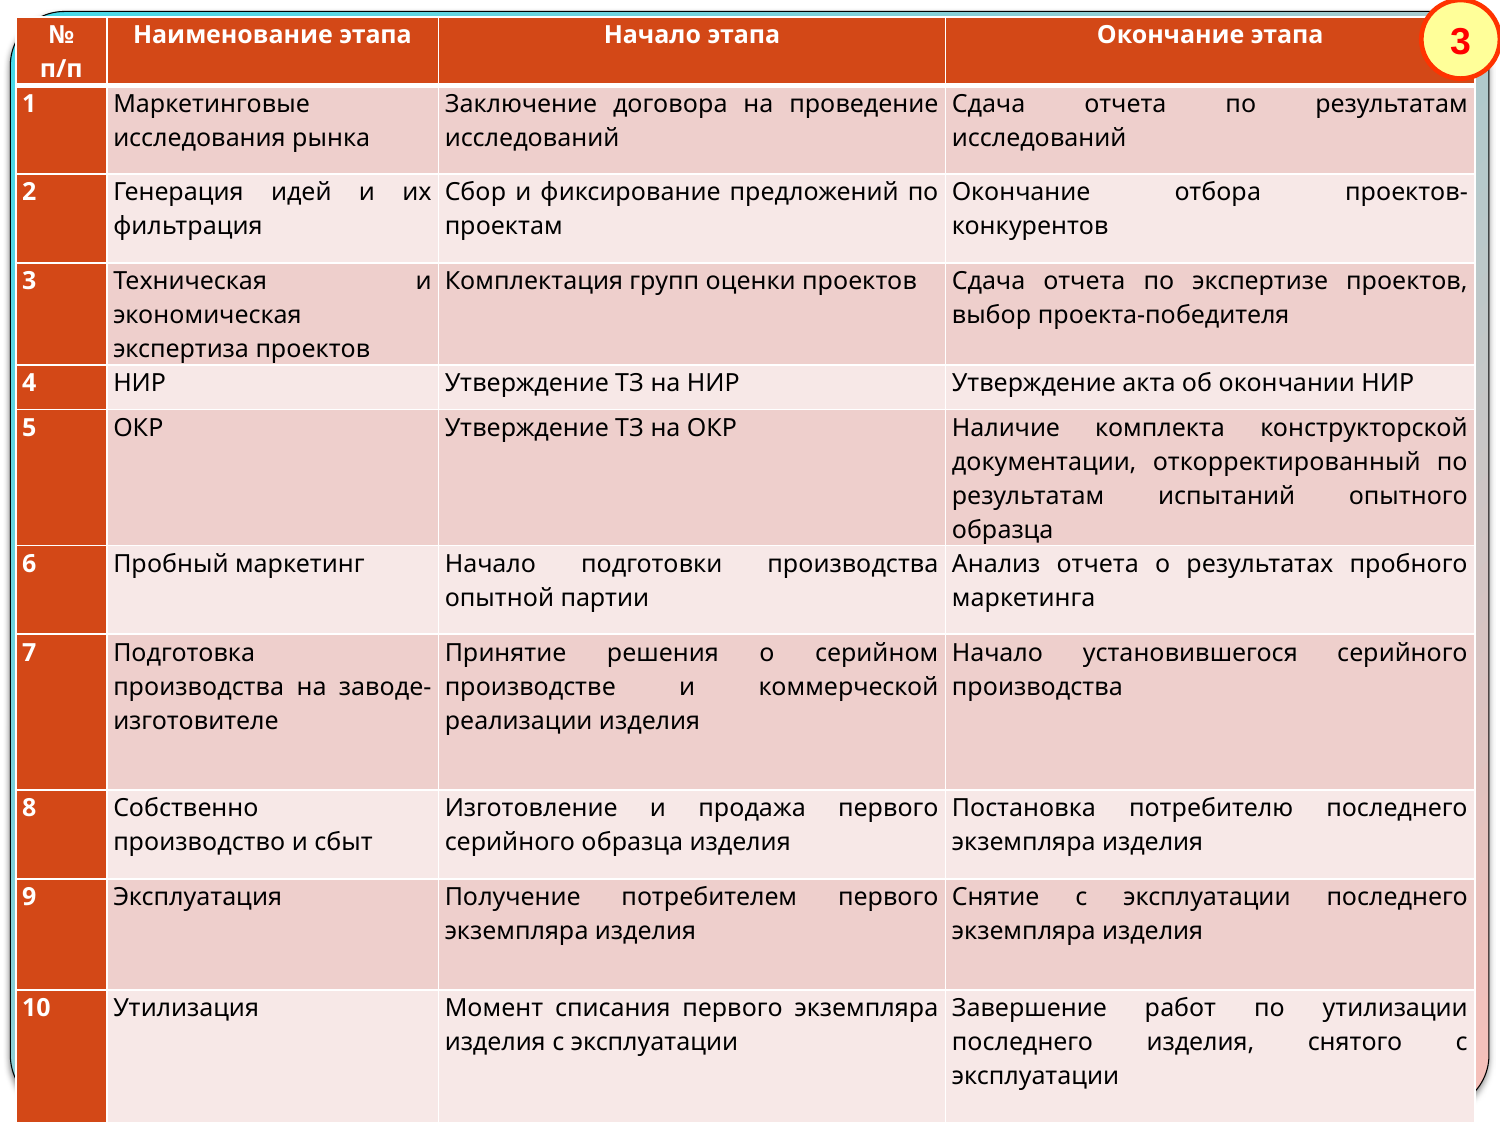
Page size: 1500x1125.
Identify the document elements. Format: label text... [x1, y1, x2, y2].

table_cell Окончание отбора проектов-конкурентов [946, 175, 1474, 262]
table_cell Техническая и экономическая экспертиза проектов [108, 264, 438, 364]
table_cell 10 [17, 991, 106, 1122]
table_cell Утверждение акта об окончании НИР [946, 366, 1474, 409]
table_cell Завершение работ по утилизации последнего изделия, снятого с эксплуатации [946, 991, 1474, 1122]
table_cell 1 [17, 88, 106, 173]
table_cell Наличие комплекта конструкторской документации, откорректированный по результатам испытаний опытного образца [946, 410, 1474, 545]
table_cell Пробный маркетинг [108, 546, 438, 633]
table_cell Начало подготовки производства опытной партии [439, 546, 945, 633]
table_cell Принятие решения о серийном производстве и коммерческой реализации изделия [439, 635, 945, 789]
table_cell Сдача отчета по экспертизе проектов, выбор проекта-победителя [946, 264, 1474, 364]
table_cell Комплектация групп оценки проектов [439, 264, 945, 364]
table_cell НИР [108, 366, 438, 409]
table_cell Утверждение ТЗ на НИР [439, 366, 945, 409]
table_cell Заключение договора на проведение исследований [439, 88, 945, 173]
table_cell Генерация идей и их фильтрация [108, 175, 438, 262]
table_cell 7 [17, 635, 106, 789]
table_cell 4 [17, 366, 106, 409]
table_cell Собственно производство и сбыт [108, 791, 438, 878]
table_cell Утилизация [108, 991, 438, 1122]
table_cell Снятие с эксплуатации последнего экземпляра изделия [946, 880, 1474, 989]
table_cell 2 [17, 175, 106, 262]
table_cell Постановка потребителю последнего экземпляра изделия [946, 791, 1474, 878]
table_cell Утверждение ТЗ на ОКР [439, 410, 945, 545]
table_cell Получение потребителем первого экземпляра изделия [439, 880, 945, 989]
table_cell 6 [17, 546, 106, 633]
table_cell Начало установившегося серийного производства [946, 635, 1474, 789]
table_cell Сдача отчета по результатам исследований [946, 88, 1474, 173]
table_cell 9 [17, 880, 106, 989]
table_header Наименование этапа [108, 18, 438, 83]
table_header Окончание этапа [946, 18, 1474, 83]
table_cell Эксплуатация [108, 880, 438, 989]
table_cell ОКР [108, 410, 438, 545]
table_cell 5 [17, 410, 106, 545]
table_header Начало этапа [439, 18, 945, 83]
table_cell Момент списания первого экземпляра изделия с эксплуатации [439, 991, 945, 1122]
text_box 3 [1421, 0, 1500, 79]
table_cell Маркетинговые исследования рынка [108, 88, 438, 173]
table_cell Подготовка производства на заводе-изготовителе [108, 635, 438, 789]
table_cell Анализ отчета о результатах пробного маркетинга [946, 546, 1474, 633]
table_cell Изготовление и продажа первого серийного образца изделия [439, 791, 945, 878]
table_cell Сбор и фиксирование предложений по проектам [439, 175, 945, 262]
table_header № п/п [17, 18, 106, 83]
table_cell 8 [17, 791, 106, 878]
table_cell 3 [17, 264, 106, 364]
